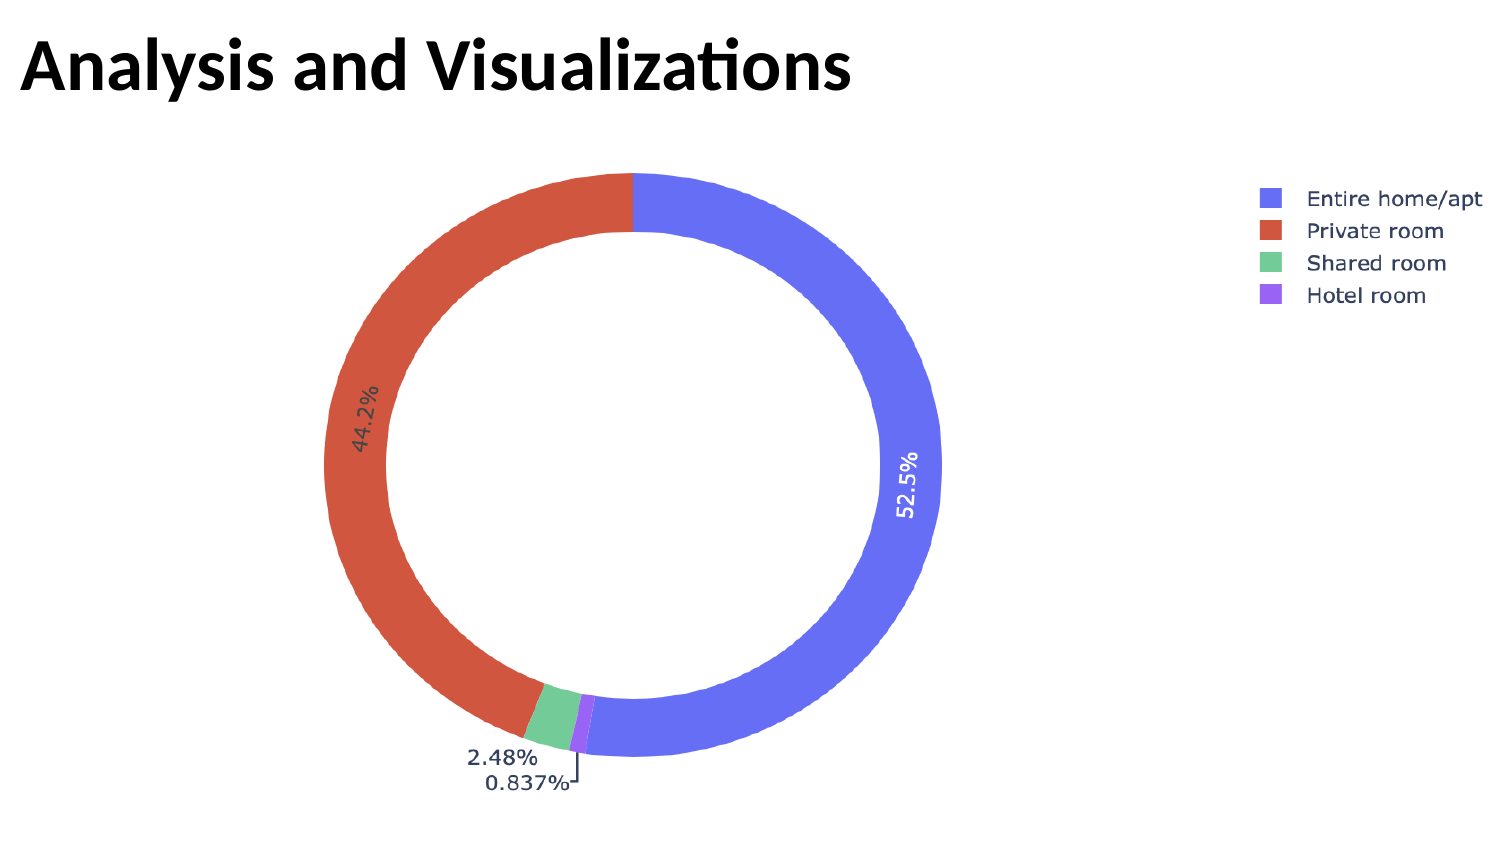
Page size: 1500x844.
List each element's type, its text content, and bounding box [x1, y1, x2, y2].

picture [294, 100, 1500, 816]
text_box Analysis and Visualizations [5, 0, 1301, 155]
